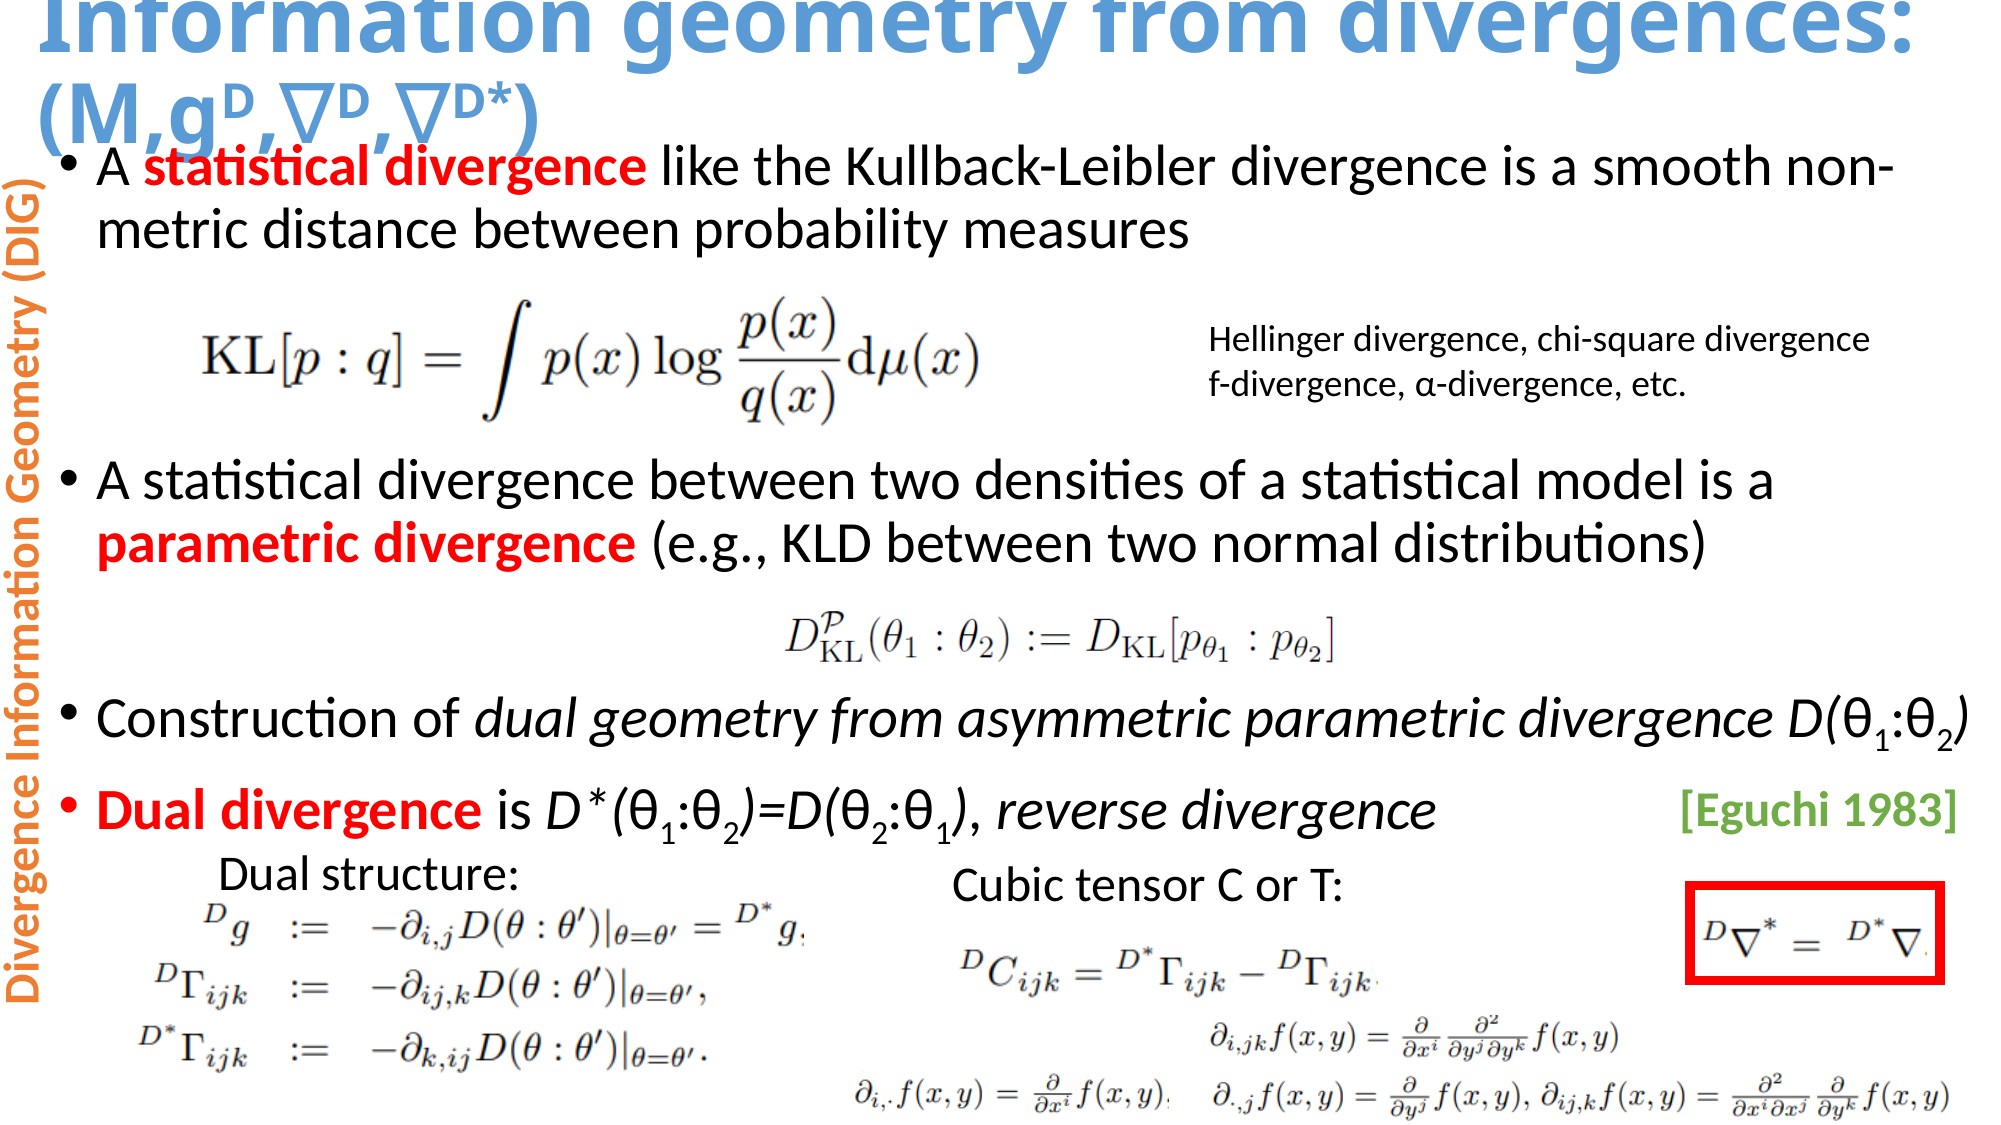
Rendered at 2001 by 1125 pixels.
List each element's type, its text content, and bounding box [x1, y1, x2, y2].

list A statistical divergence like the Kullback-Leibler divergence is a smooth non-metric distance between probability measures A statistical divergence between two densities of a statistical model is a parametric divergence (e.g., KLD between two normal distributions) Construction of dual geometry from asymmetric parametric divergence D(θ1:θ2) Dual divergence is D*(θ1:θ2)=D(θ2:θ1), reverse divergence [43, 127, 2000, 842]
text_box Hellinger divergence, chi-square divergence f-divergence, α-divergence, etc. [1193, 306, 1887, 412]
picture [1690, 893, 1927, 978]
picture [185, 278, 983, 429]
picture [119, 885, 804, 1092]
text_box [Eguchi 1983] [1664, 769, 1974, 845]
picture [772, 587, 1355, 686]
picture [1209, 1071, 1961, 1125]
picture [848, 1071, 1169, 1121]
text_box Dual structure: [203, 832, 536, 885]
picture [955, 934, 1378, 1012]
text_box [1689, 884, 1941, 981]
picture [1209, 1015, 1623, 1068]
title Information geometry from divergences: (M,gD,∇D,∇D*) [22, 0, 2000, 168]
text_box Cubic tensor C or T: [937, 844, 1360, 919]
text_box Divergence Information Geometry (DIG) [0, 168, 73, 1021]
